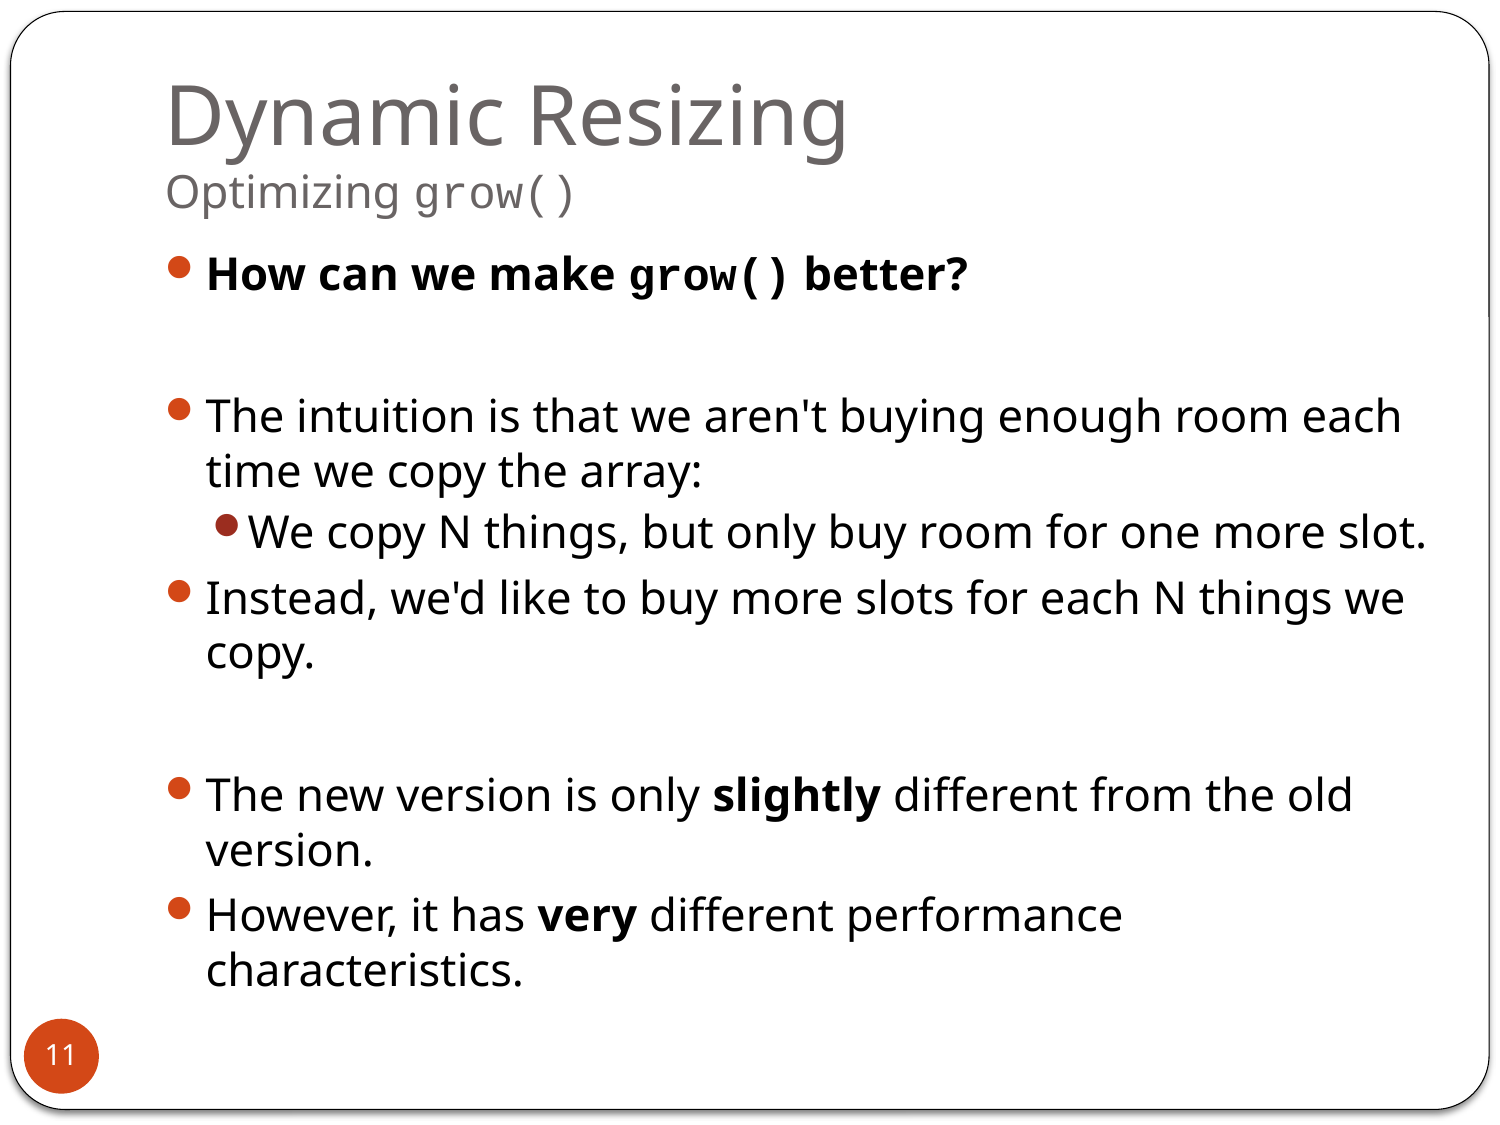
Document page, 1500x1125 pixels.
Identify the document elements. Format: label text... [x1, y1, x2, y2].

list How can we make grow() better? The intuition is that we aren't buying enough room each time we copy the array: We copy N things, but only buy room for one more slot. Instead, we'd like to buy more slots for each N things we copy. The new version is only slightly different from the old version. However, it has very different performance characteristics. [150, 237, 1450, 1025]
title Dynamic Resizing Optimizing grow() [150, 45, 1425, 233]
slide_number 11 [23, 1018, 99, 1094]
